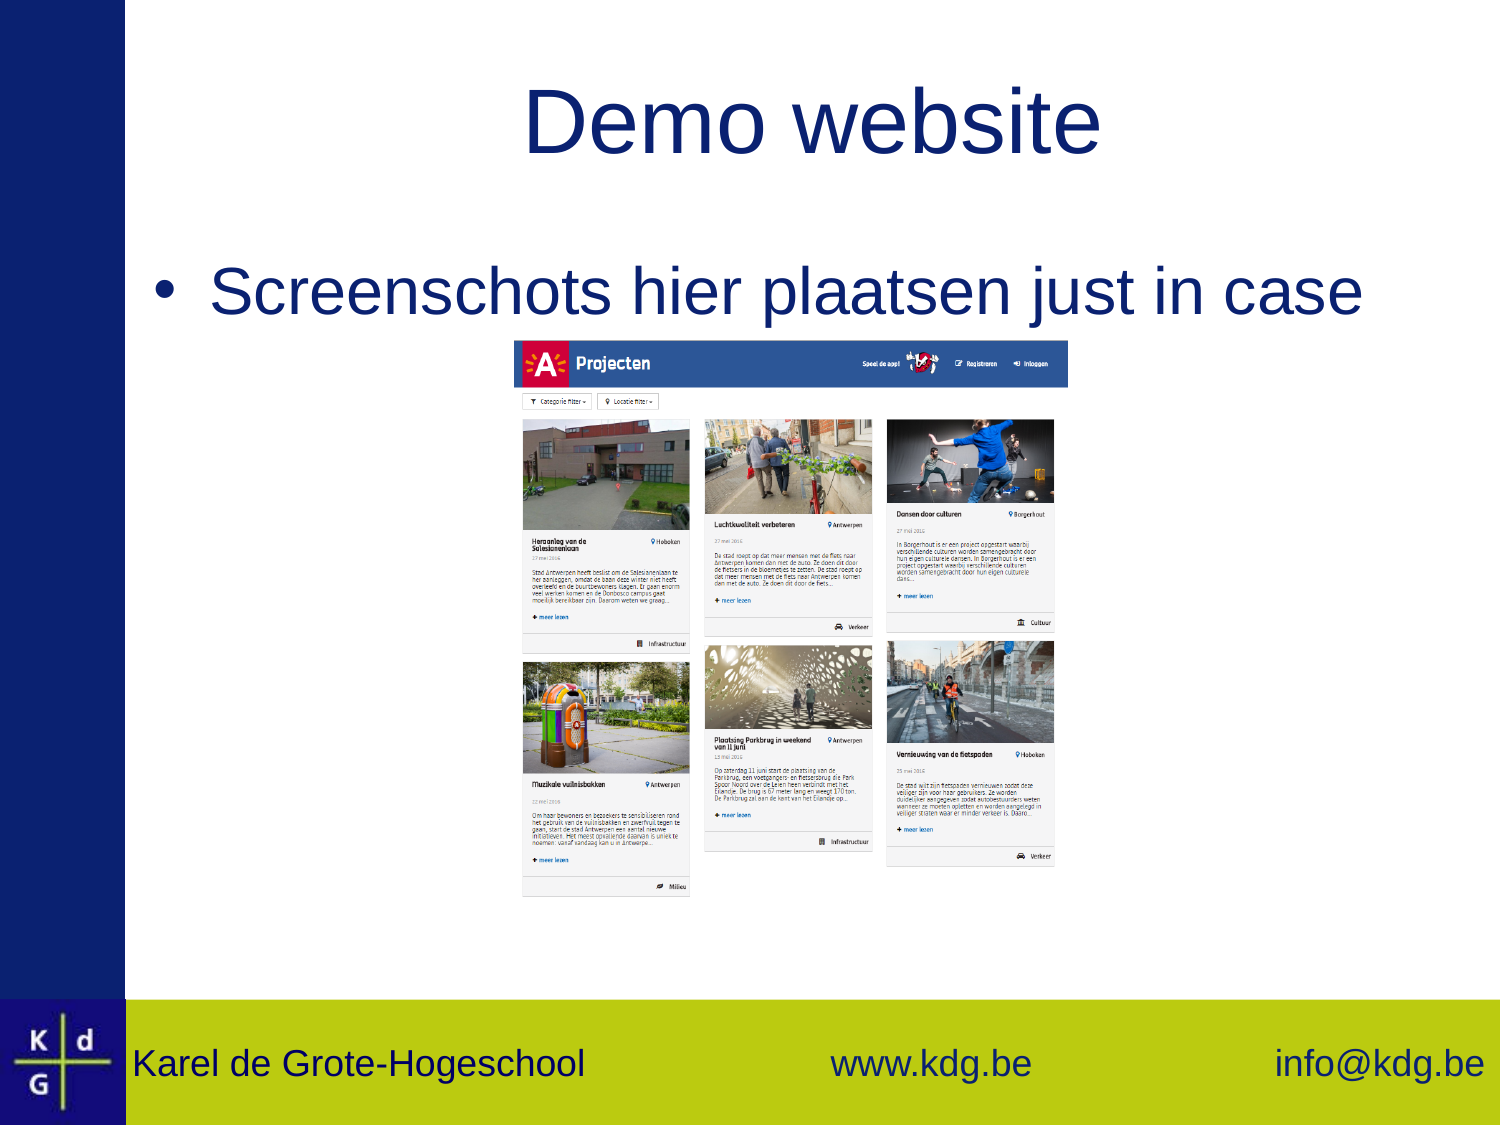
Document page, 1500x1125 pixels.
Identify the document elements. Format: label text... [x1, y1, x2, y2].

title Demo website [138, 23, 1489, 211]
picture [0, 999, 126, 1125]
list Screenschots hier plaatsen just in case [138, 240, 1489, 984]
picture [514, 340, 1068, 929]
